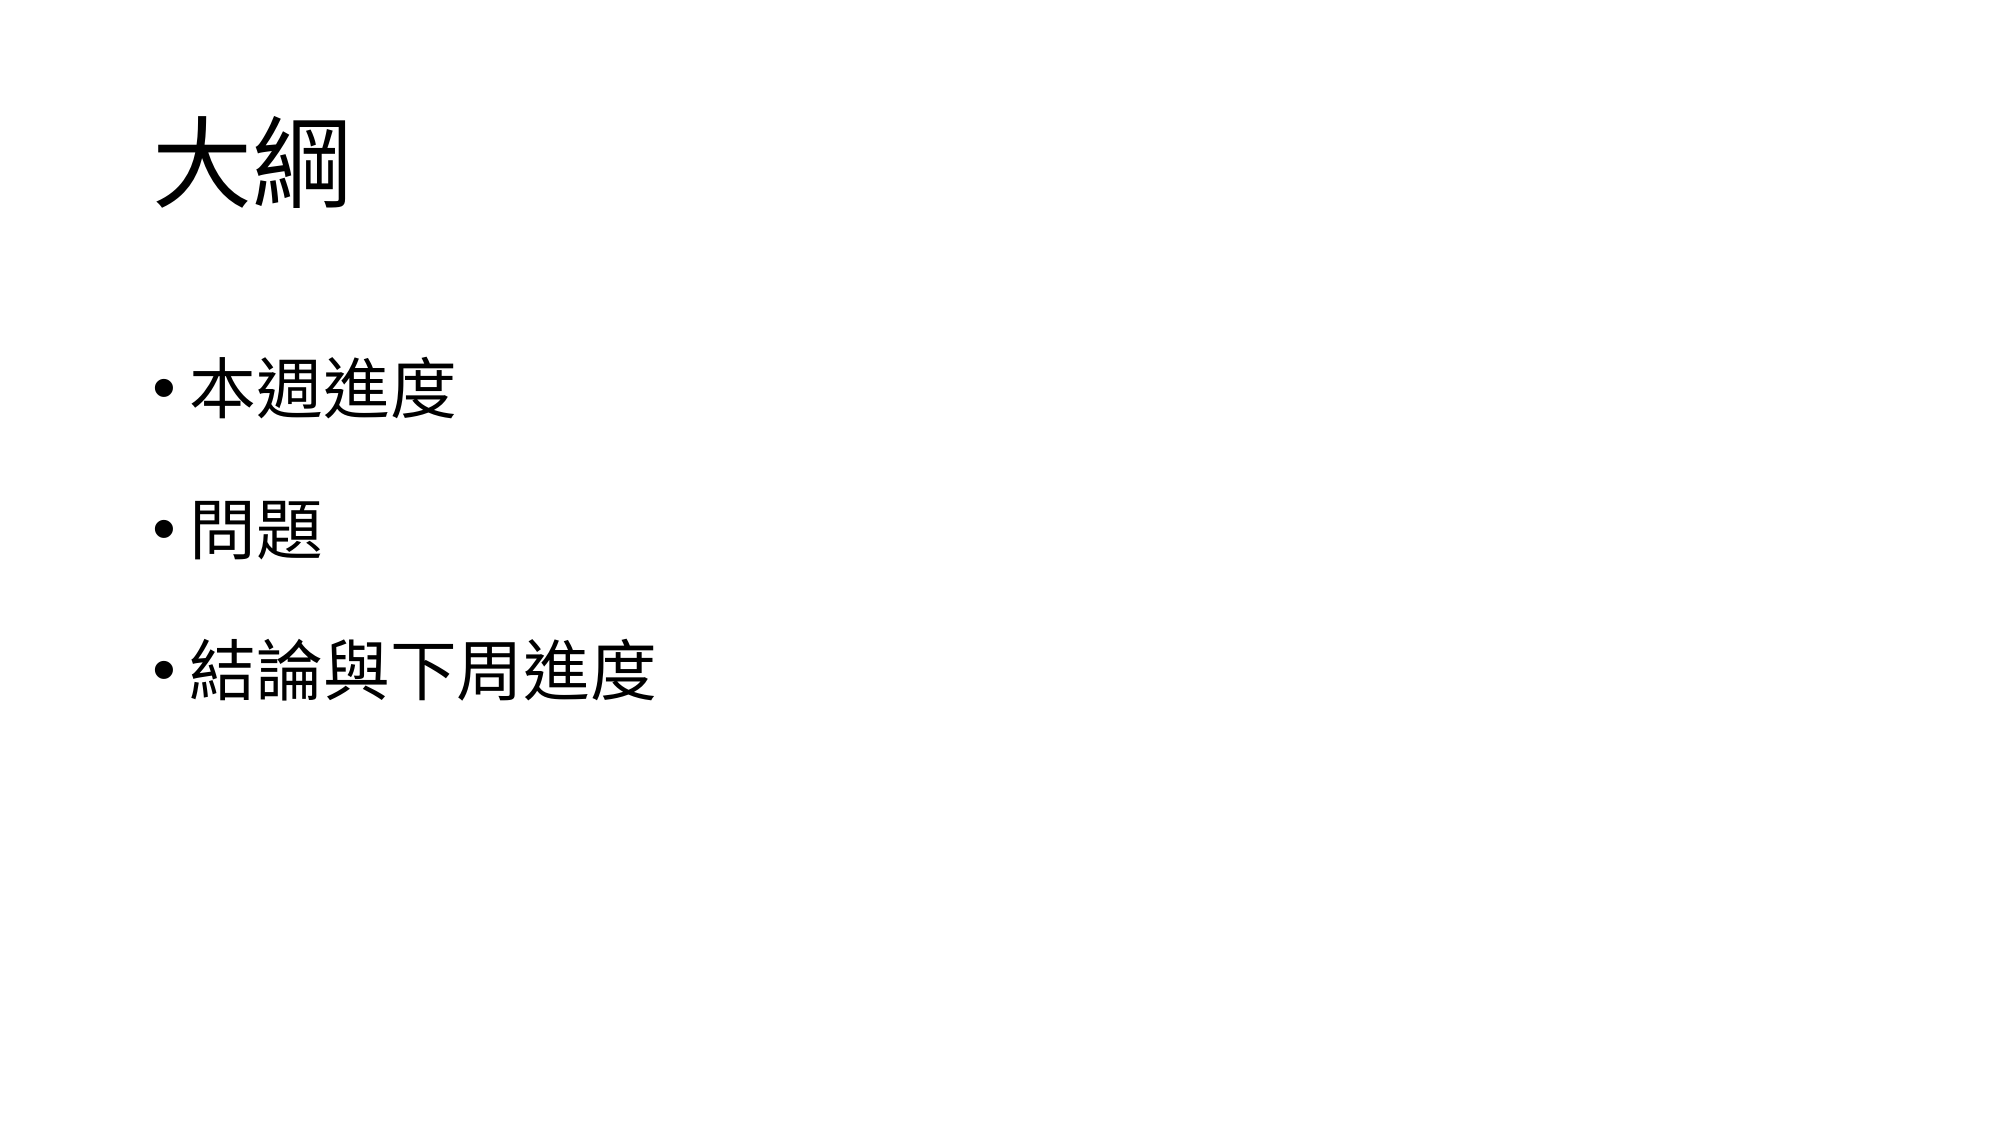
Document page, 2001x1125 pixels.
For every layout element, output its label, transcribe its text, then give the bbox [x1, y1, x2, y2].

title 大綱 [137, 59, 1863, 278]
list 本週進度 問題 結論與下周進度 [137, 299, 1863, 1014]
